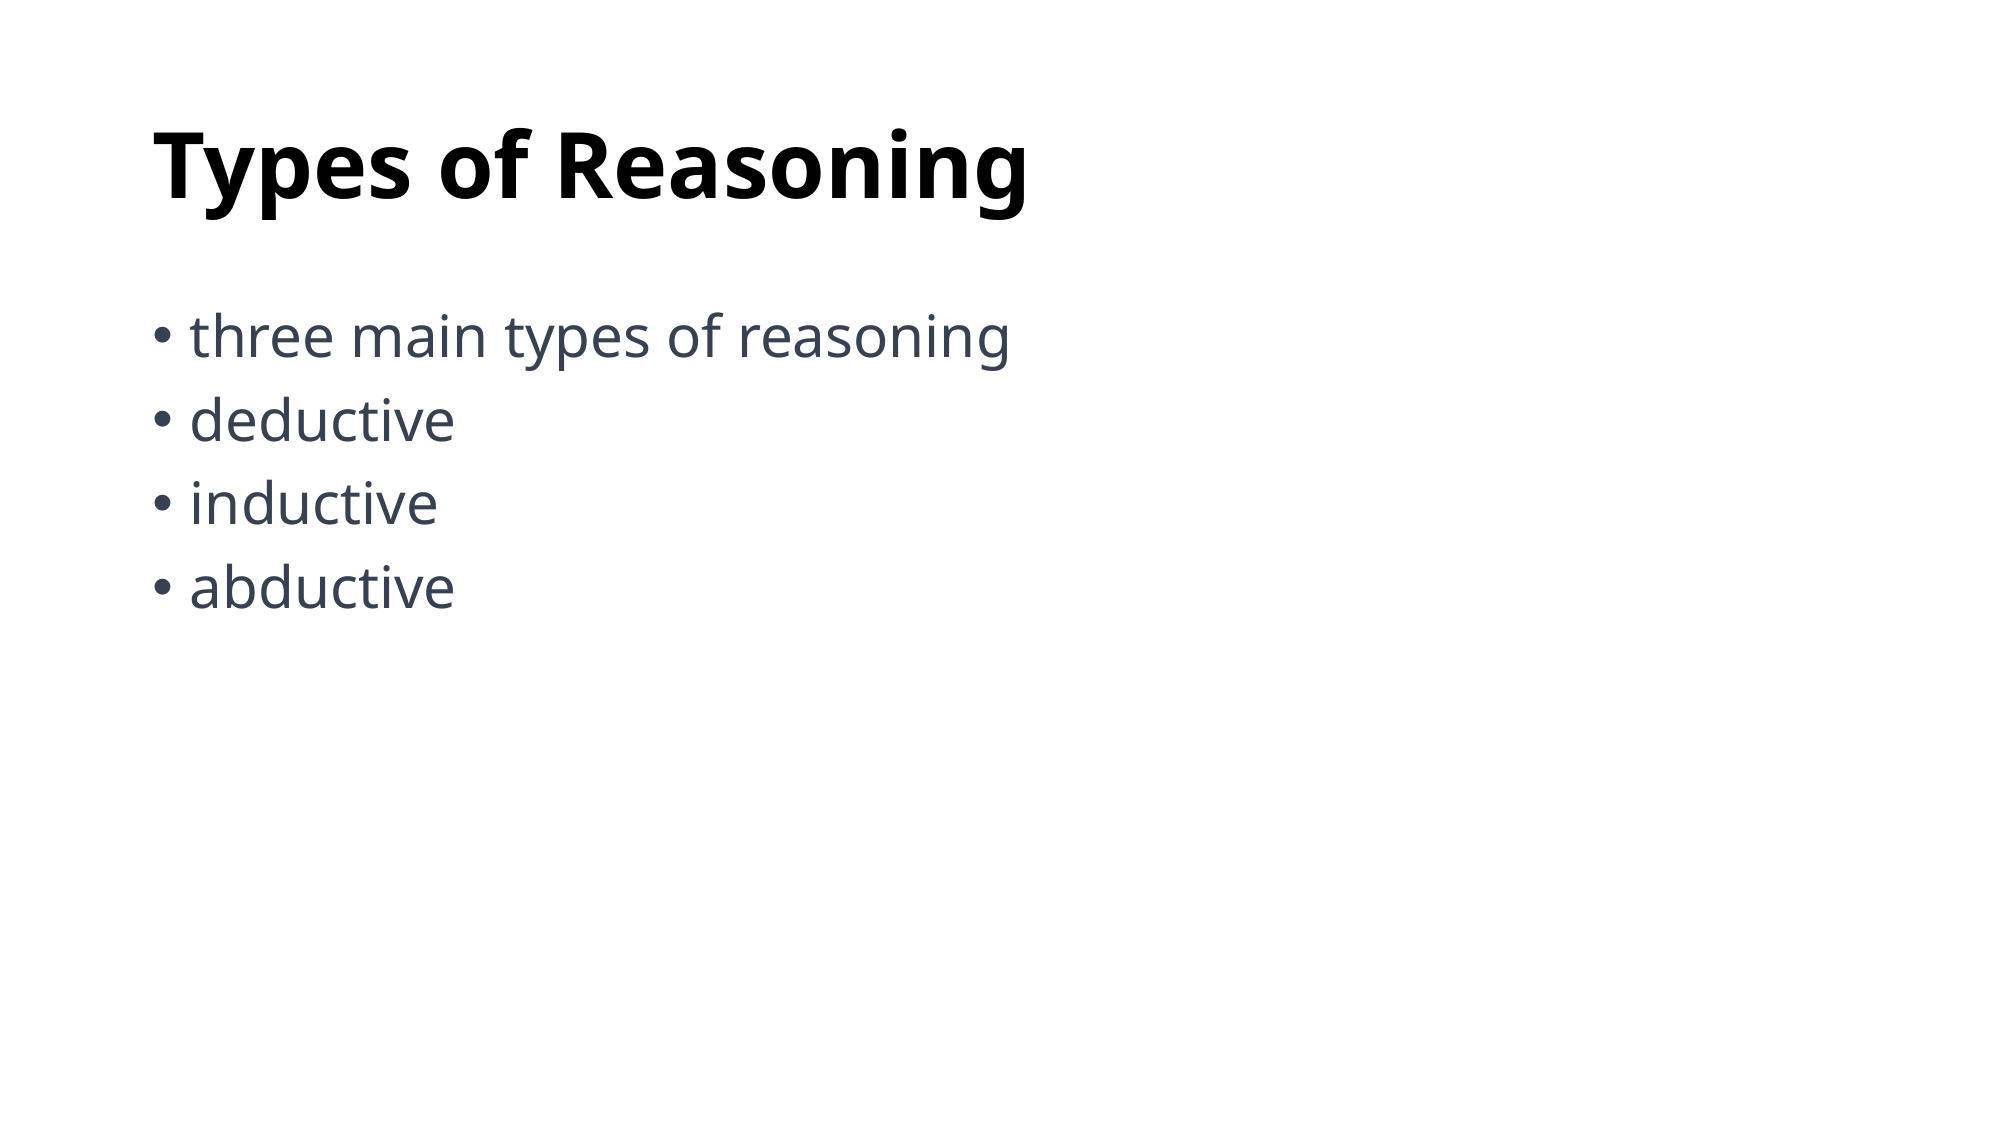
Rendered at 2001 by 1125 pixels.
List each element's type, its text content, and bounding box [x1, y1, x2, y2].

list three main types of reasoning deductive inductive abductive [137, 299, 1863, 1014]
title Types of Reasoning [137, 59, 1863, 278]
